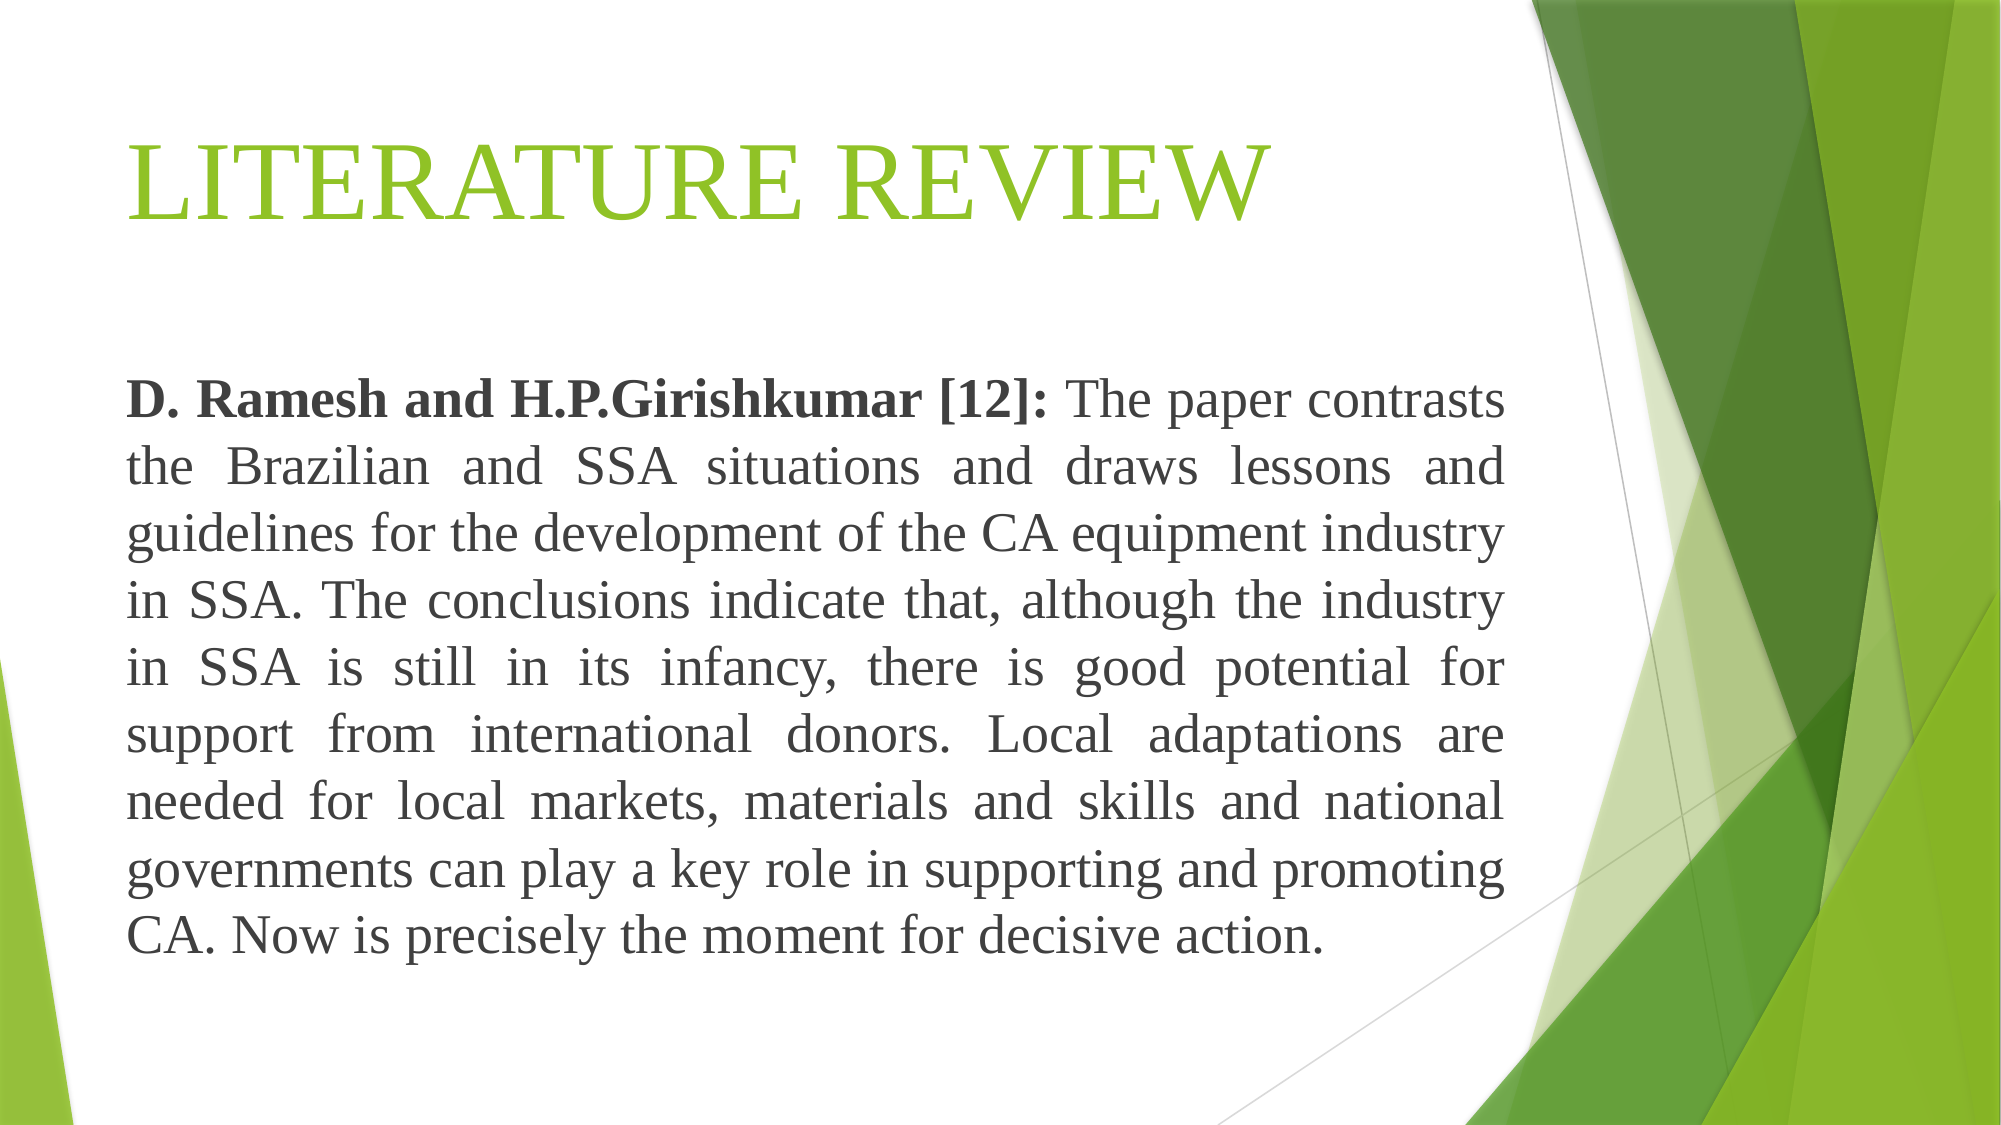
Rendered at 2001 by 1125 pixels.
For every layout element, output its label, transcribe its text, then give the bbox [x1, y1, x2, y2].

list D. Ramesh and H.P.Girishkumar [12]: The paper contrasts the Brazilian and SSA situations and draws lessons and guidelines for the development of the CA equipment industry in SSA. The conclusions indicate that, although the industry in SSA is still in its infancy, there is good potential for support from international donors. Local adaptations are needed for local markets, materials and skills and national governments can play a key role in supporting and promoting CA. Now is precisely the moment for decisive action. [111, 354, 1522, 992]
title LITERATURE REVIEW [111, 99, 1522, 317]
